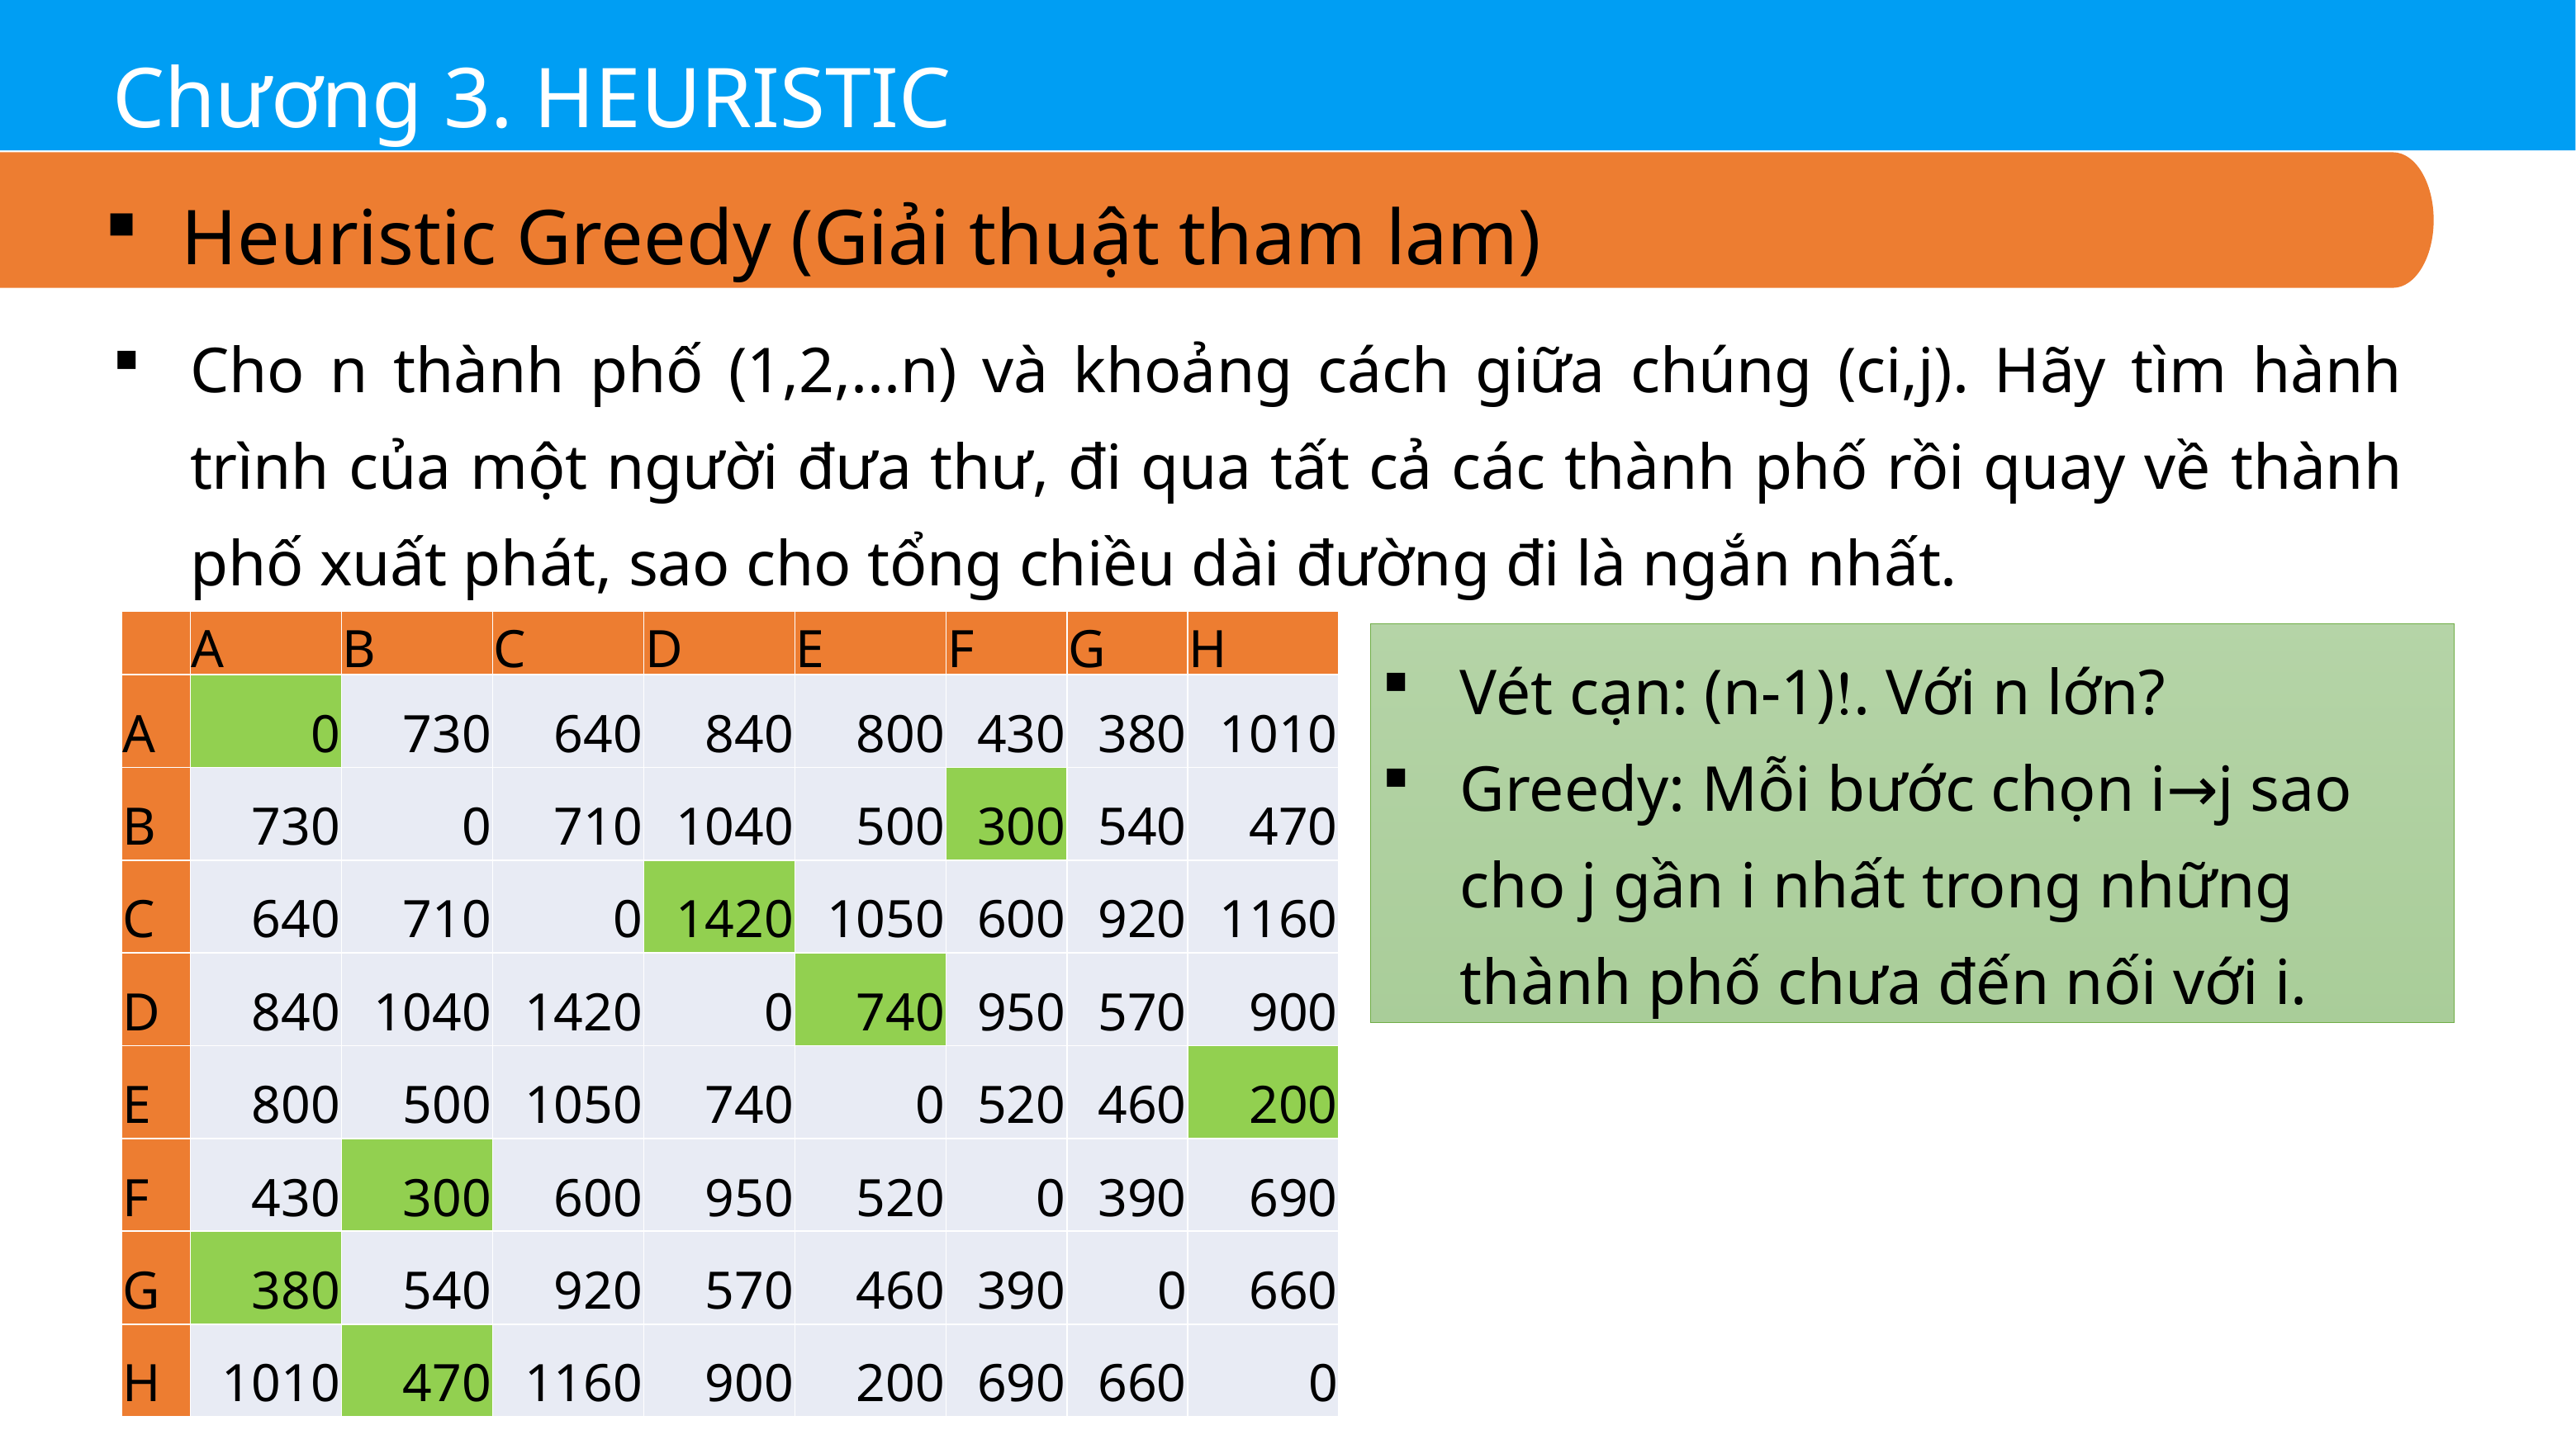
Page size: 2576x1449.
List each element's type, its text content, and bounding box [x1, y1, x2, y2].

table_cell 390 [1068, 1139, 1187, 1230]
table_header B [342, 612, 492, 674]
table_cell 950 [644, 1139, 795, 1230]
table_header C [493, 612, 643, 674]
table_cell D [122, 954, 190, 1045]
table_cell 470 [1188, 768, 1338, 859]
table_cell 660 [1188, 1232, 1338, 1324]
table_header [122, 612, 190, 674]
table_cell 800 [795, 675, 946, 767]
table_cell 200 [795, 1325, 946, 1416]
table_cell G [122, 1232, 190, 1324]
table_cell 520 [946, 1046, 1066, 1138]
table_header D [644, 612, 795, 674]
text_box Heuristic Greedy (Giải thuật tham lam) [102, 159, 2434, 280]
table_cell 460 [795, 1232, 946, 1324]
table_cell 430 [946, 675, 1066, 767]
table_cell 1160 [493, 1325, 643, 1416]
table_cell 840 [644, 675, 795, 767]
table_cell 300 [342, 1139, 492, 1230]
table_header H [1188, 612, 1338, 674]
table_cell 710 [493, 768, 643, 859]
table_cell 200 [1188, 1046, 1338, 1138]
table_cell 900 [1188, 954, 1338, 1045]
table_cell 1160 [1188, 861, 1338, 952]
table_cell 540 [1068, 768, 1187, 859]
table_cell 690 [1188, 1139, 1338, 1230]
table_header E [795, 612, 946, 674]
table_cell 520 [795, 1139, 946, 1230]
table_cell 640 [191, 861, 341, 952]
table_cell H [122, 1325, 190, 1416]
table_cell 430 [191, 1139, 341, 1230]
text_box [0, 150, 2414, 290]
table_cell 1040 [644, 768, 795, 859]
table_cell 0 [191, 675, 341, 767]
table_cell 1420 [493, 954, 643, 1045]
table_cell B [122, 768, 190, 859]
table_cell 500 [795, 768, 946, 859]
table_cell 1010 [191, 1325, 341, 1416]
table_cell 300 [946, 768, 1066, 859]
table_cell 1010 [1188, 675, 1338, 767]
table_cell 730 [191, 768, 341, 859]
table_cell 0 [342, 768, 492, 859]
table_header A [191, 612, 341, 674]
table_cell 660 [1068, 1325, 1187, 1416]
text_box [0, 0, 2576, 151]
table_cell 840 [191, 954, 341, 1045]
table_cell C [122, 861, 190, 952]
table_cell 570 [644, 1232, 795, 1324]
table_cell 920 [493, 1232, 643, 1324]
text_box Chương 3. HEURISTIC [111, 43, 2434, 144]
table_cell 570 [1068, 954, 1187, 1045]
table_cell 710 [342, 861, 492, 952]
table_cell 1420 [644, 861, 795, 952]
table_cell 380 [1068, 675, 1187, 767]
table_cell 380 [191, 1232, 341, 1324]
table_cell 740 [795, 954, 946, 1045]
text_box Vét cạn: (n-1). Với n lớn? Greedy: Mỗi bước chọn i→j sao cho j gần i nhất trong những thành phố chưa đến nối với i. [1370, 623, 2455, 1023]
table_cell 740 [644, 1046, 795, 1138]
table_cell 900 [644, 1325, 795, 1416]
table_cell 600 [493, 1139, 643, 1230]
table_cell 1050 [493, 1046, 643, 1138]
table_cell 1050 [795, 861, 946, 952]
table_cell 950 [946, 954, 1066, 1045]
table_cell 0 [1188, 1325, 1338, 1416]
table_cell 390 [946, 1232, 1066, 1324]
table_cell 920 [1068, 861, 1187, 952]
table_cell 0 [644, 954, 795, 1045]
table_cell 1040 [342, 954, 492, 1045]
table_cell F [122, 1139, 190, 1230]
table_cell 470 [342, 1325, 492, 1416]
table_cell 0 [795, 1046, 946, 1138]
table_header G [1068, 612, 1187, 674]
table_cell 0 [1068, 1232, 1187, 1324]
table_cell 690 [946, 1325, 1066, 1416]
table_cell 460 [1068, 1046, 1187, 1138]
table_cell 540 [342, 1232, 492, 1324]
table_cell 800 [191, 1046, 341, 1138]
table_header F [946, 612, 1066, 674]
table_cell 500 [342, 1046, 492, 1138]
table_cell E [122, 1046, 190, 1138]
table_cell A [122, 675, 190, 767]
table_cell 0 [946, 1139, 1066, 1230]
text_box Cho n thành phố (1,2,...n) và khoảng cách giữa chúng (ci,j). Hãy tìm hành trình của một người đưa thư, đi qua tất cả các thành phố rồi quay về thành phố xuất phát, sao cho tổng chiều dài đường đi là ngắn nhất. [111, 306, 2403, 599]
table_cell 0 [493, 861, 643, 952]
table_cell 730 [342, 675, 492, 767]
table_cell 600 [946, 861, 1066, 952]
table_cell 640 [493, 675, 643, 767]
